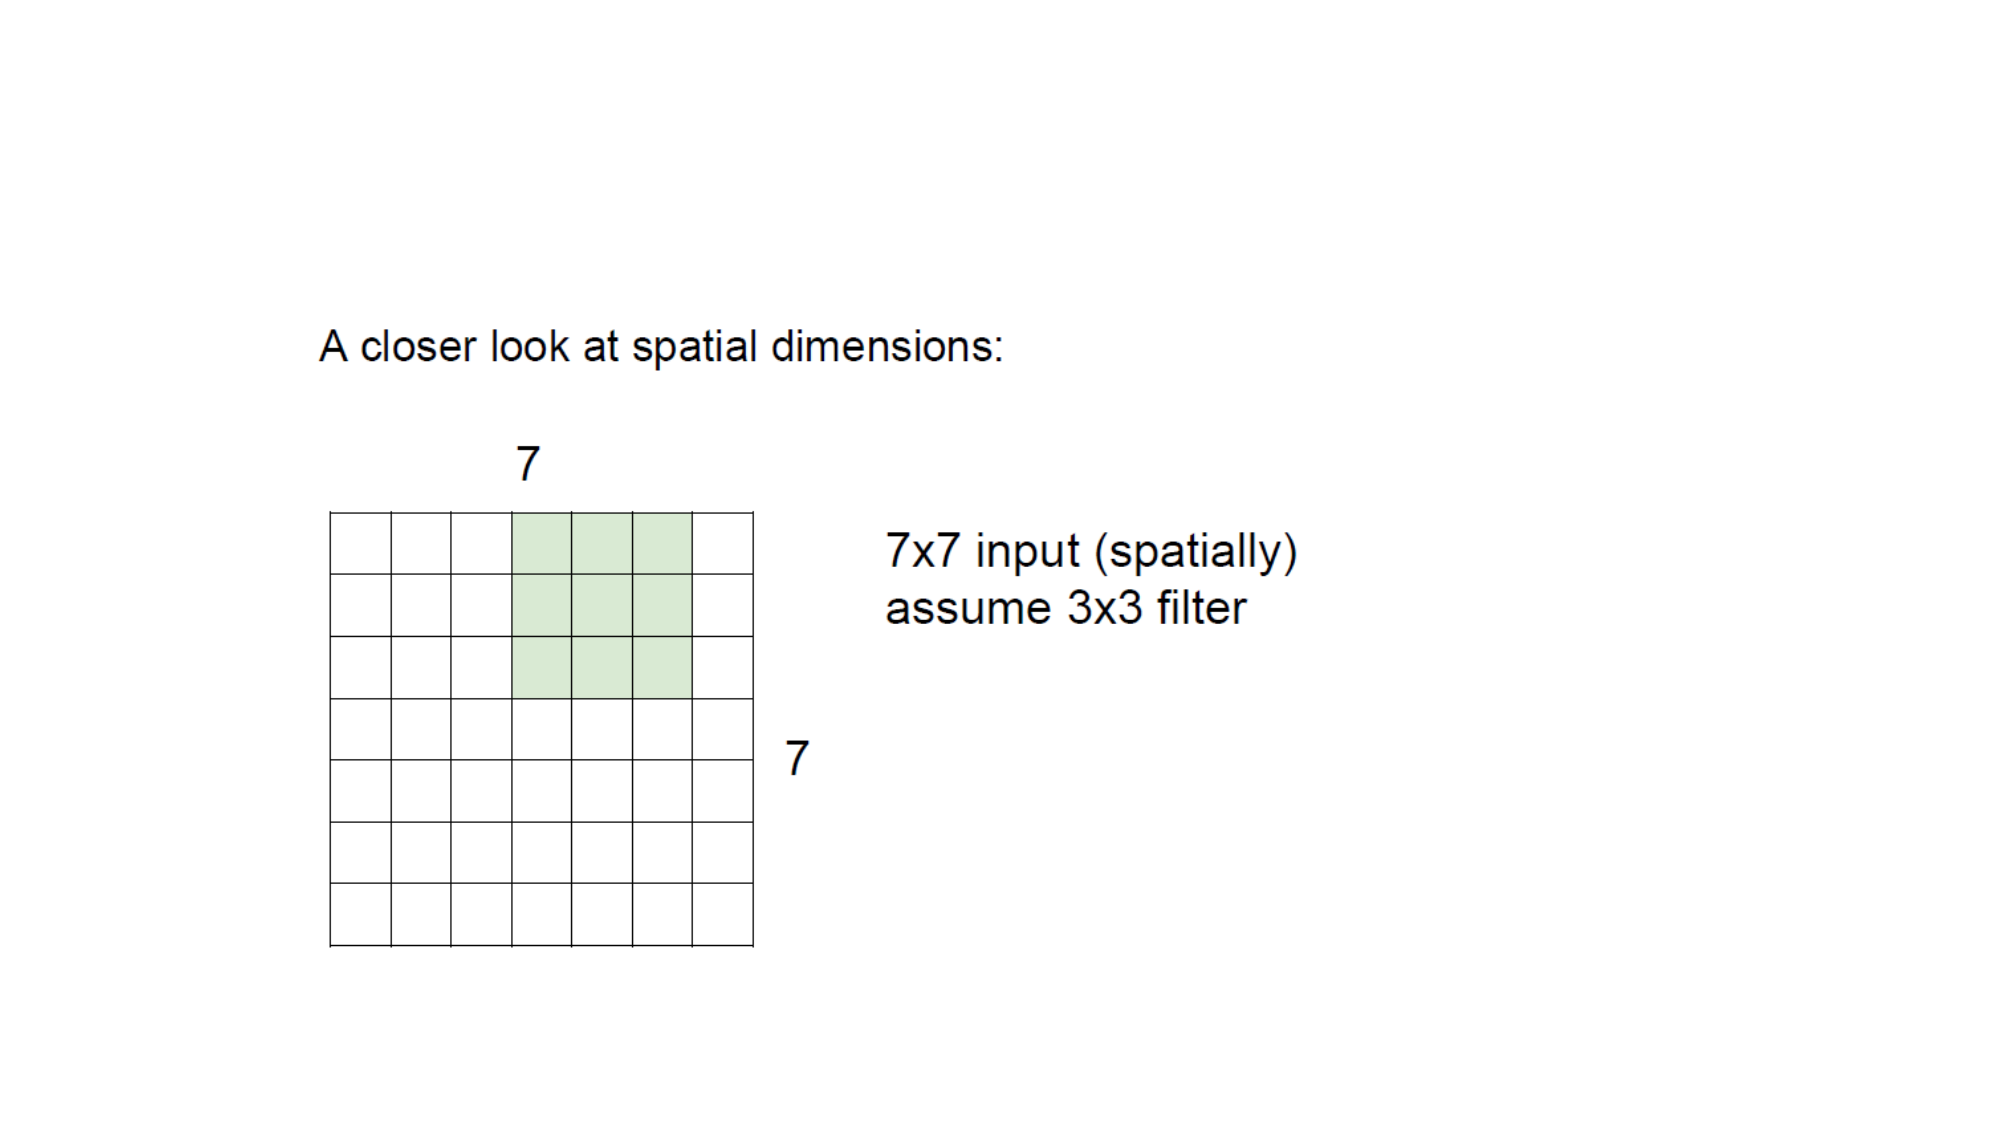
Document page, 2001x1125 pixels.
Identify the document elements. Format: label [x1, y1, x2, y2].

list [286, 299, 1714, 1014]
